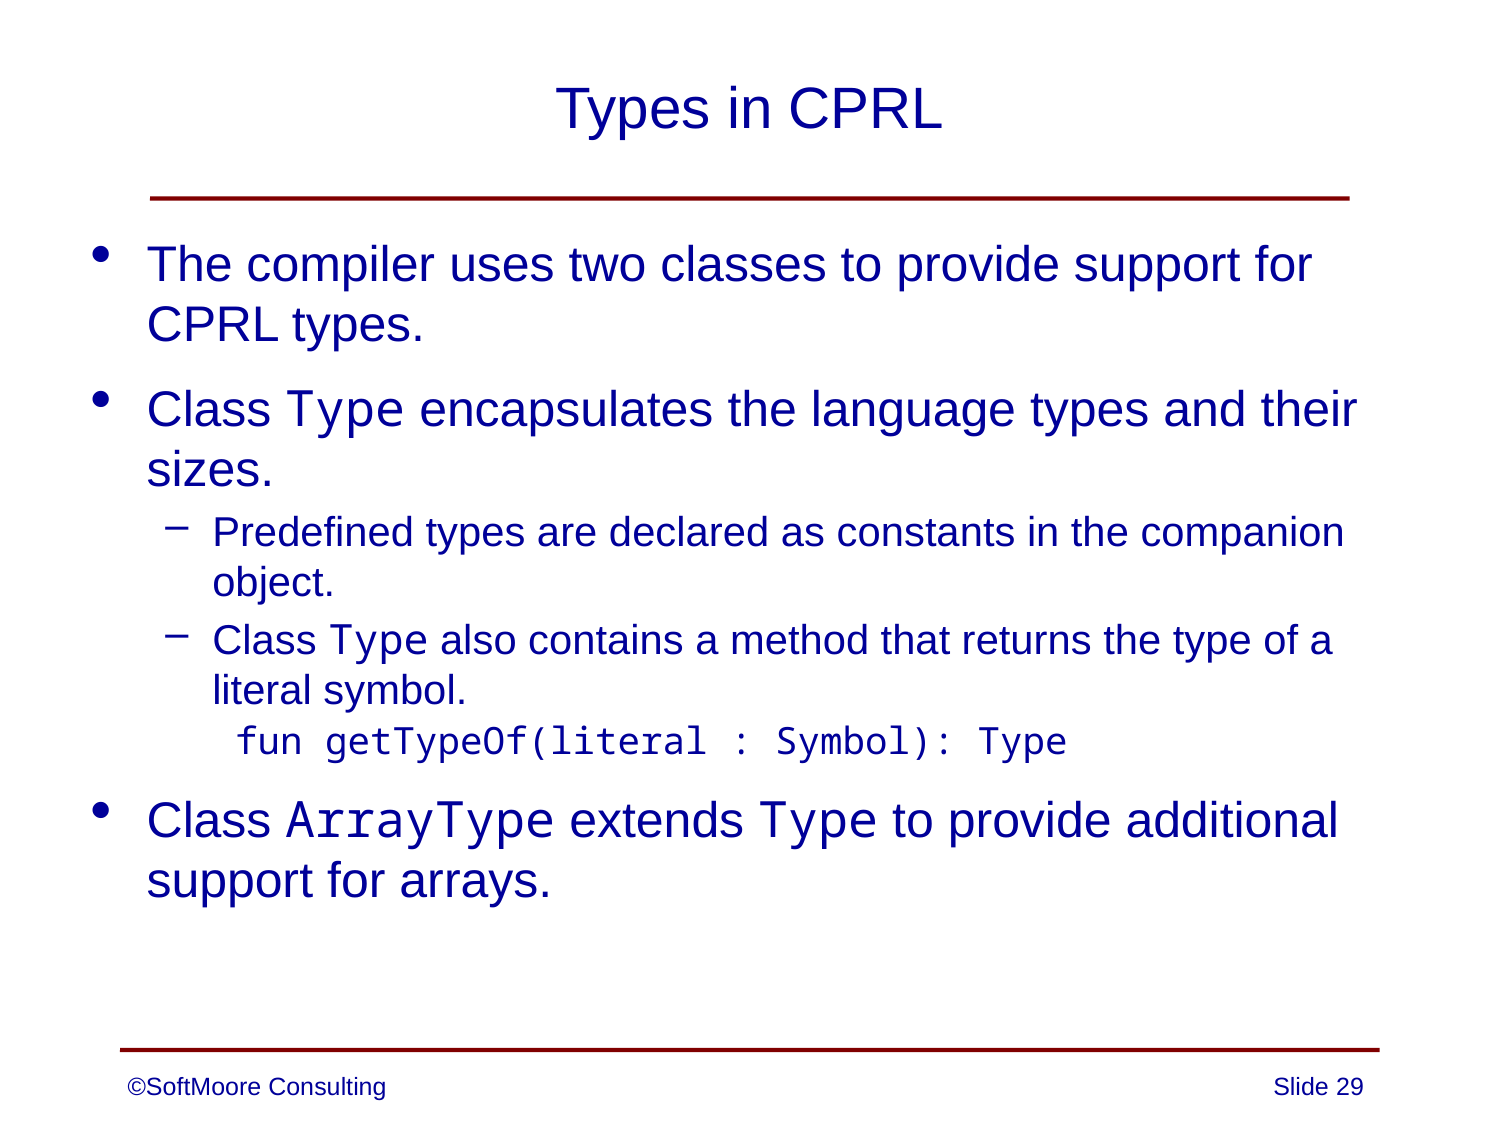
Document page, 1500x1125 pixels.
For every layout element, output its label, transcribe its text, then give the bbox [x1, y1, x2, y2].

footer ©SoftMoore Consulting [111, 1061, 563, 1109]
title Types in CPRL [149, 22, 1350, 188]
list The compiler uses two classes to provide support for CPRL types. Class Type encapsulates the language types and their sizes. Predefined types are declared as constants in the companion object. Class Type also contains a method that returns the type of a literal symbol. fun getTypeOf(literal : Symbol): Type Class ArrayType extends Type to provide additional support for arrays. [74, 223, 1425, 1034]
slide_number Slide 29 [1078, 1061, 1380, 1109]
